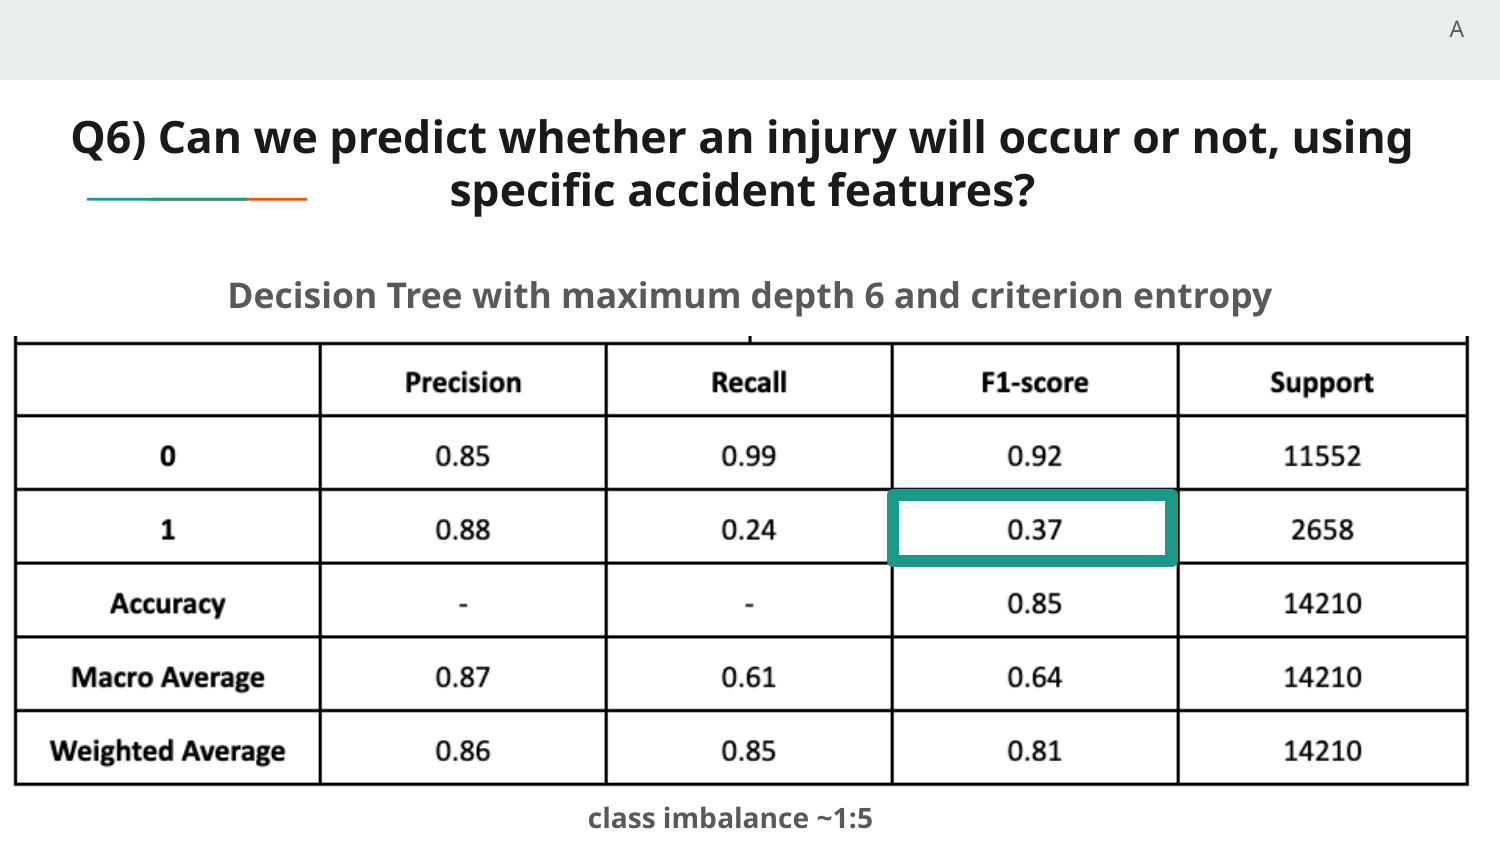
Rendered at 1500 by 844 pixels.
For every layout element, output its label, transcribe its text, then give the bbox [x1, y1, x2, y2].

picture [8, 336, 1478, 794]
title Q6) Can we predict whether an injury will occur or not, using specific accident features? [0, 93, 1486, 206]
text_box A [1434, 0, 1494, 58]
list class imbalance ~1:5 [8, 800, 1468, 844]
list Decision Tree with maximum depth 6 and criterion entropy [119, 252, 1381, 335]
